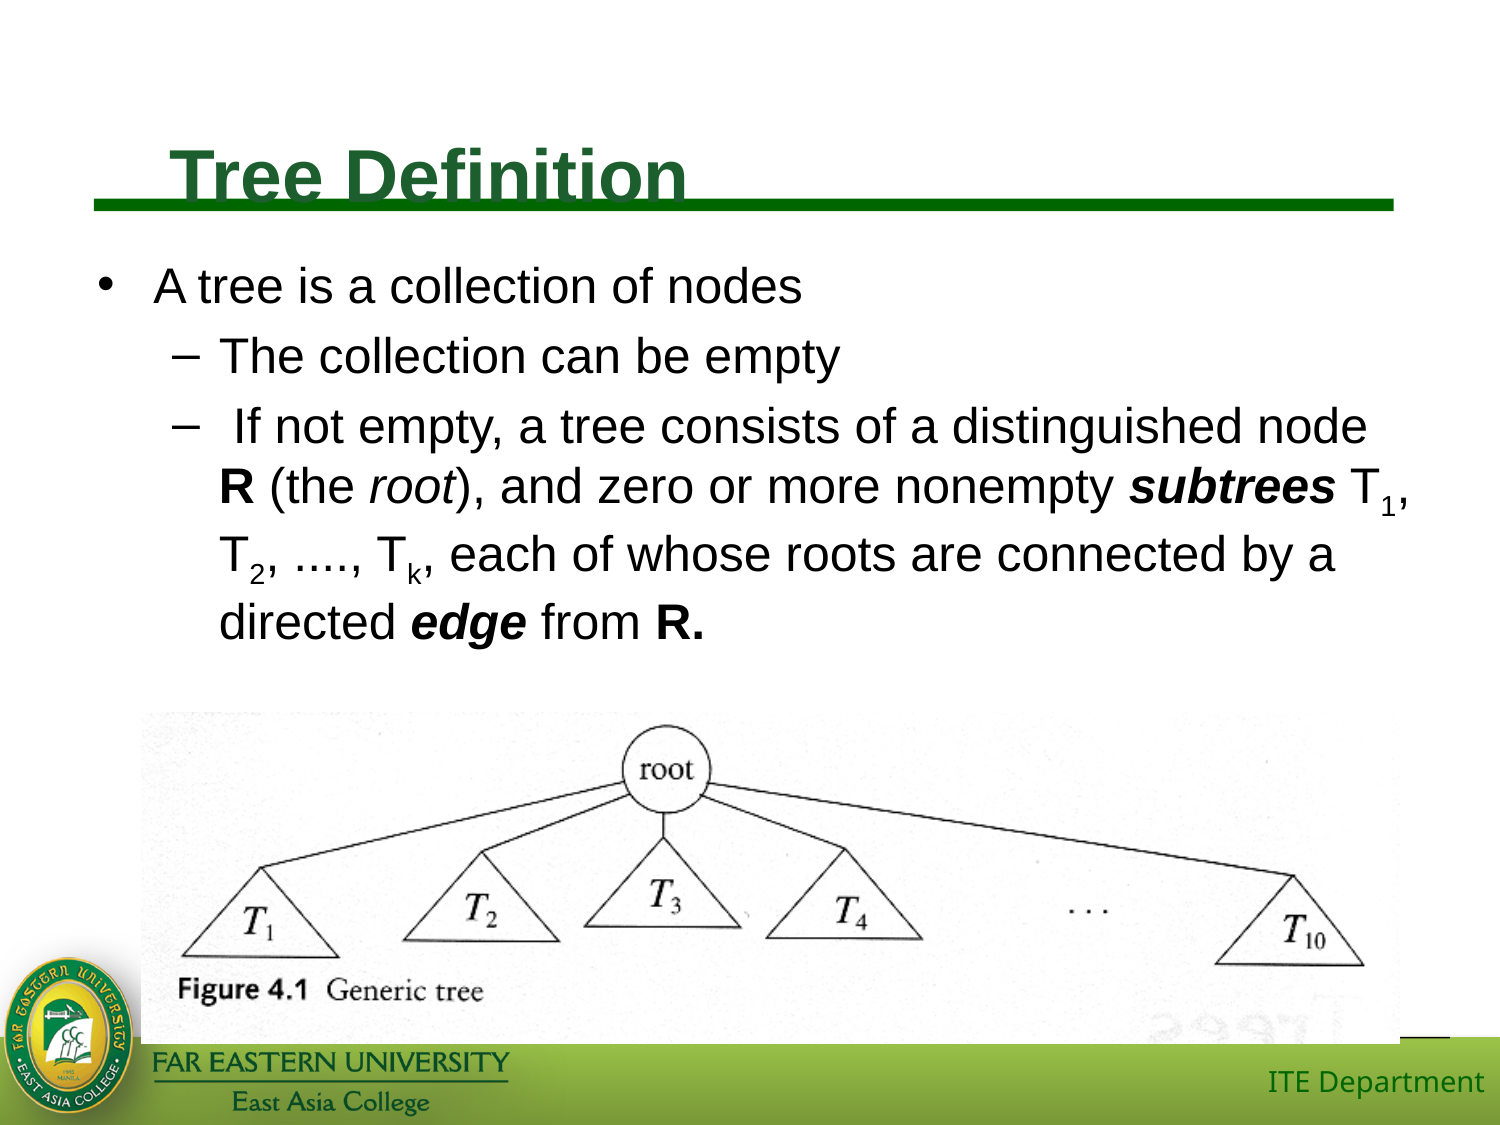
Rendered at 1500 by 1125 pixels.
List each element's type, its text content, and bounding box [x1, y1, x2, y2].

title Tree Definition [74, 112, 1426, 233]
picture [148, 1046, 512, 1117]
picture [141, 712, 1401, 1045]
list A tree is a collection of nodes The collection can be empty If not empty, a tree consists of a distinguished node R (the root), and zero or more nonempty subtrees T1, T2, ...., Tk, each of whose roots are connected by a directed edge from R. [81, 245, 1433, 989]
picture [0, 953, 138, 1117]
